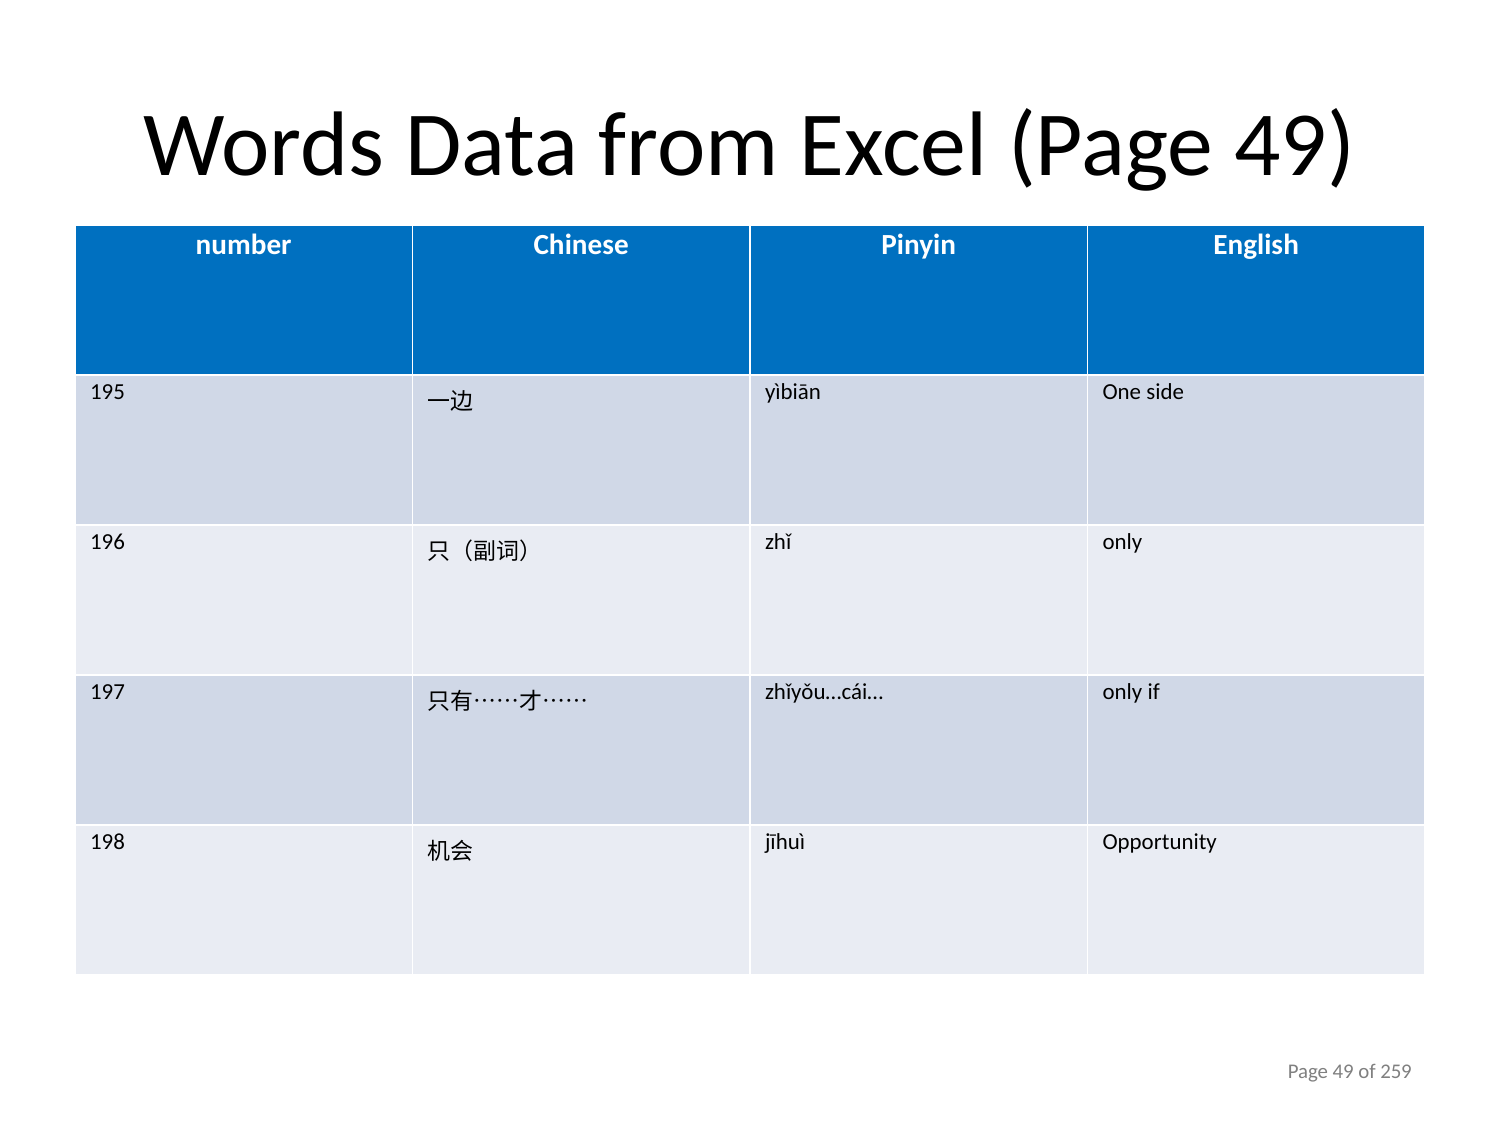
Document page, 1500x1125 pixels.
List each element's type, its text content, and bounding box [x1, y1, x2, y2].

table_cell 198 [76, 826, 412, 974]
table_cell only [1088, 526, 1424, 674]
table_cell only if [1088, 676, 1424, 824]
table_cell 一边 [413, 376, 749, 524]
table_cell 197 [76, 676, 412, 824]
table_cell jīhuì [751, 826, 1087, 974]
table_cell Opportunity [1088, 826, 1424, 974]
table_cell yìbiān [751, 376, 1087, 524]
table_cell 196 [76, 526, 412, 674]
table_header number [76, 226, 412, 374]
table_cell zhǐyǒu…cái… [751, 676, 1087, 824]
table_header Pinyin [751, 226, 1087, 374]
table_cell 只有……才…… [413, 676, 749, 824]
table_cell 只（副词） [413, 526, 749, 674]
table_cell zhǐ [751, 526, 1087, 674]
title Words Data from Excel (Page 49) [75, 45, 1425, 224]
table_cell 195 [76, 376, 412, 524]
table_cell 机会 [413, 826, 749, 974]
text_box Page 49 of 259 [1273, 1050, 1427, 1090]
table_cell One side [1088, 376, 1424, 524]
table_header English [1088, 226, 1424, 374]
table_header Chinese [413, 226, 749, 374]
